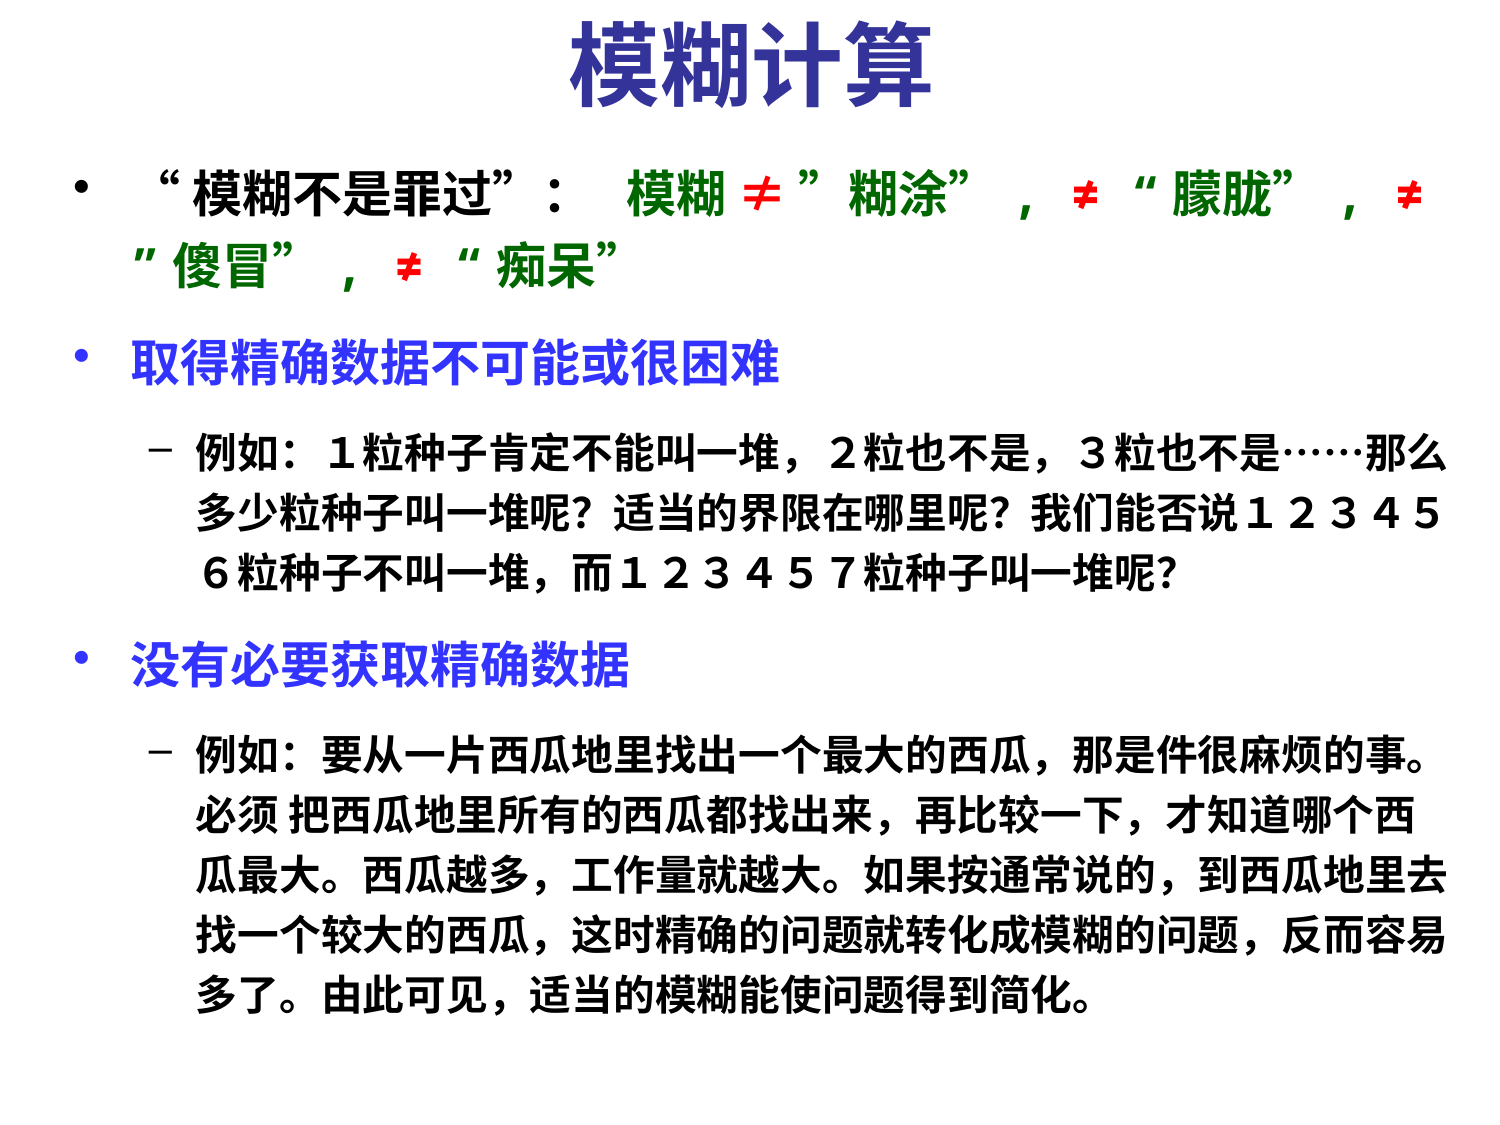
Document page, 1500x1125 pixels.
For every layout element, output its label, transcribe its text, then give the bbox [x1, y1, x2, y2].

title 模糊计算 [76, 0, 1427, 126]
list “模糊不是罪过”： 模糊 ≠ ”糊涂”, ≠ “朦胧”, ≠ ”傻冒”, ≠ “痴呆” 取得精确数据不可能或很困难 例如：１粒种子肯定不能叫一堆，２粒也不是，３粒也不是……那么多少粒种子叫一堆呢？适当的界限在哪里呢？我们能否说１２３４５６粒种子不叫一堆，而１２３４５７粒种子叫一堆呢？ 没有必要获取精确数据 例如：要从一片西瓜地里找出一个最大的西瓜，那是件很麻烦的事。必须 把西瓜地里所有的西瓜都找出来，再比较一下，才知道哪个西瓜最大。西瓜越多，工作量就越大。如果按通常说的，到西瓜地里去找一个较大的西瓜，这时精确的问题就转化成模糊的问题，反而容易多了。由此可见，适当的模糊能使问题得到简化。 [58, 143, 1465, 976]
